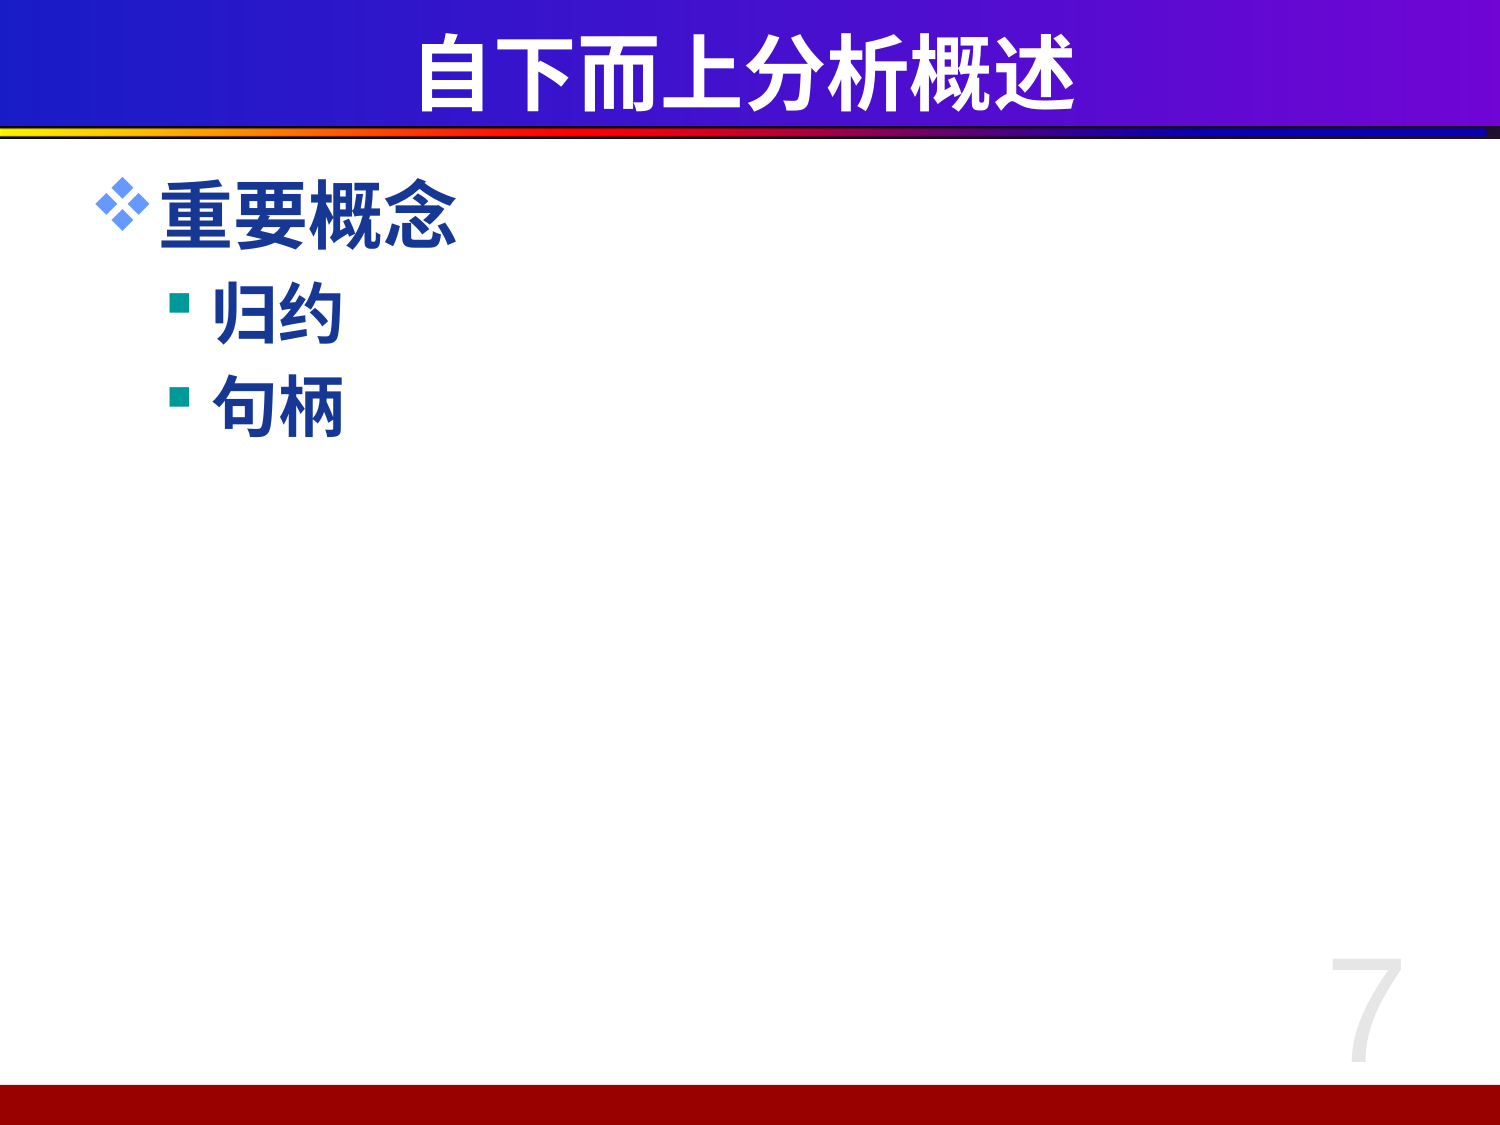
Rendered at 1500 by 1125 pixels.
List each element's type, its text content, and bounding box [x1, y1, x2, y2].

title 自下而上分析概述 [49, 24, 1438, 118]
list 重要概念 归约 句柄 [74, 160, 1426, 1023]
picture [0, 126, 1500, 139]
